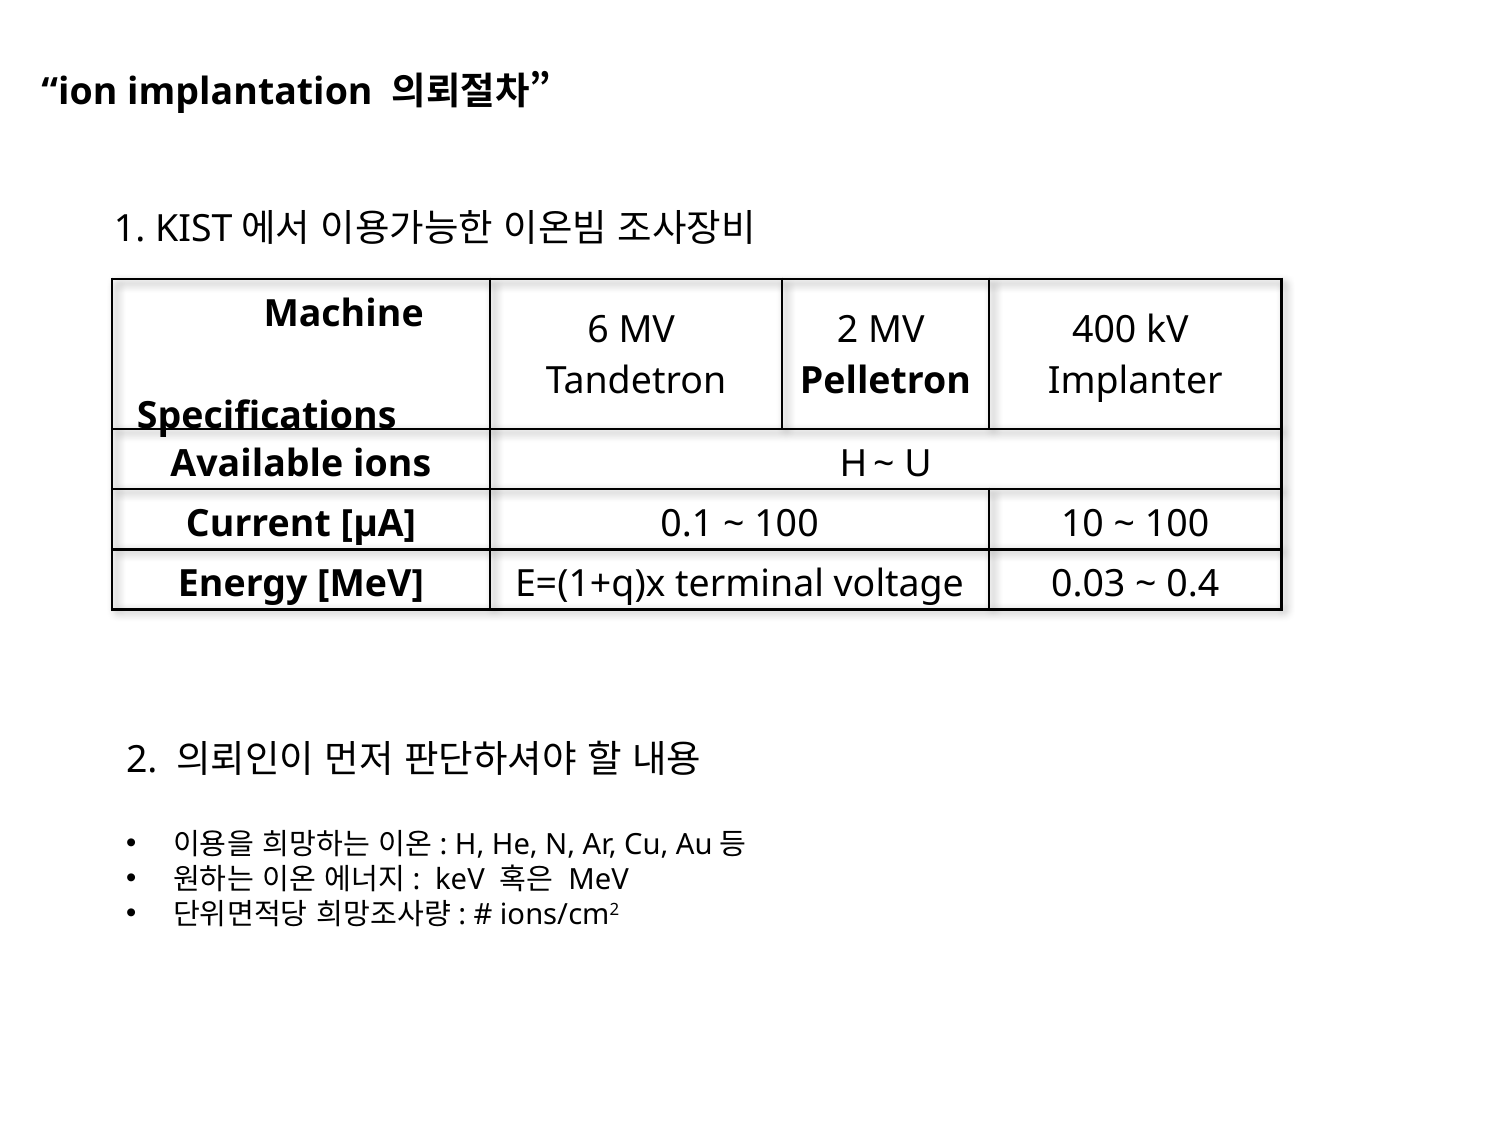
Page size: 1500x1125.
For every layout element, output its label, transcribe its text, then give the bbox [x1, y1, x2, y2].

text_box “ion implantation 의뢰절차” [26, 59, 577, 120]
table_cell 0.03 ~ 0.4 [990, 551, 1280, 608]
table_cell 0.1 ~ 100 [491, 490, 988, 548]
table_cell H ~ U [491, 430, 1280, 488]
table_header Machine Specifications [113, 280, 489, 428]
table_cell Available ions [113, 430, 489, 488]
table_cell E=(1+q)x terminal voltage [491, 551, 988, 608]
text_box 2. 의뢰인이 먼저 판단하셔야 할 내용 이용을 희망하는 이온: H, He, N, Ar, Cu, Au등 원하는 이온 에너지: keV 혹은 MeV 단위면적당 희망조사량: # ions/cm2 [111, 727, 762, 938]
table_header 400 kV Implanter [990, 280, 1280, 428]
table_cell Energy [MeV] [113, 551, 489, 608]
table_header 6 MV Tandetron [491, 280, 781, 428]
table_header 2 MV Pelletron [783, 280, 988, 428]
table_cell Current [μA] [113, 490, 489, 548]
table_cell 10 ~ 100 [990, 490, 1280, 548]
text_box 1. KIST에서 이용가능한 이온빔 조사장비 [99, 196, 771, 256]
